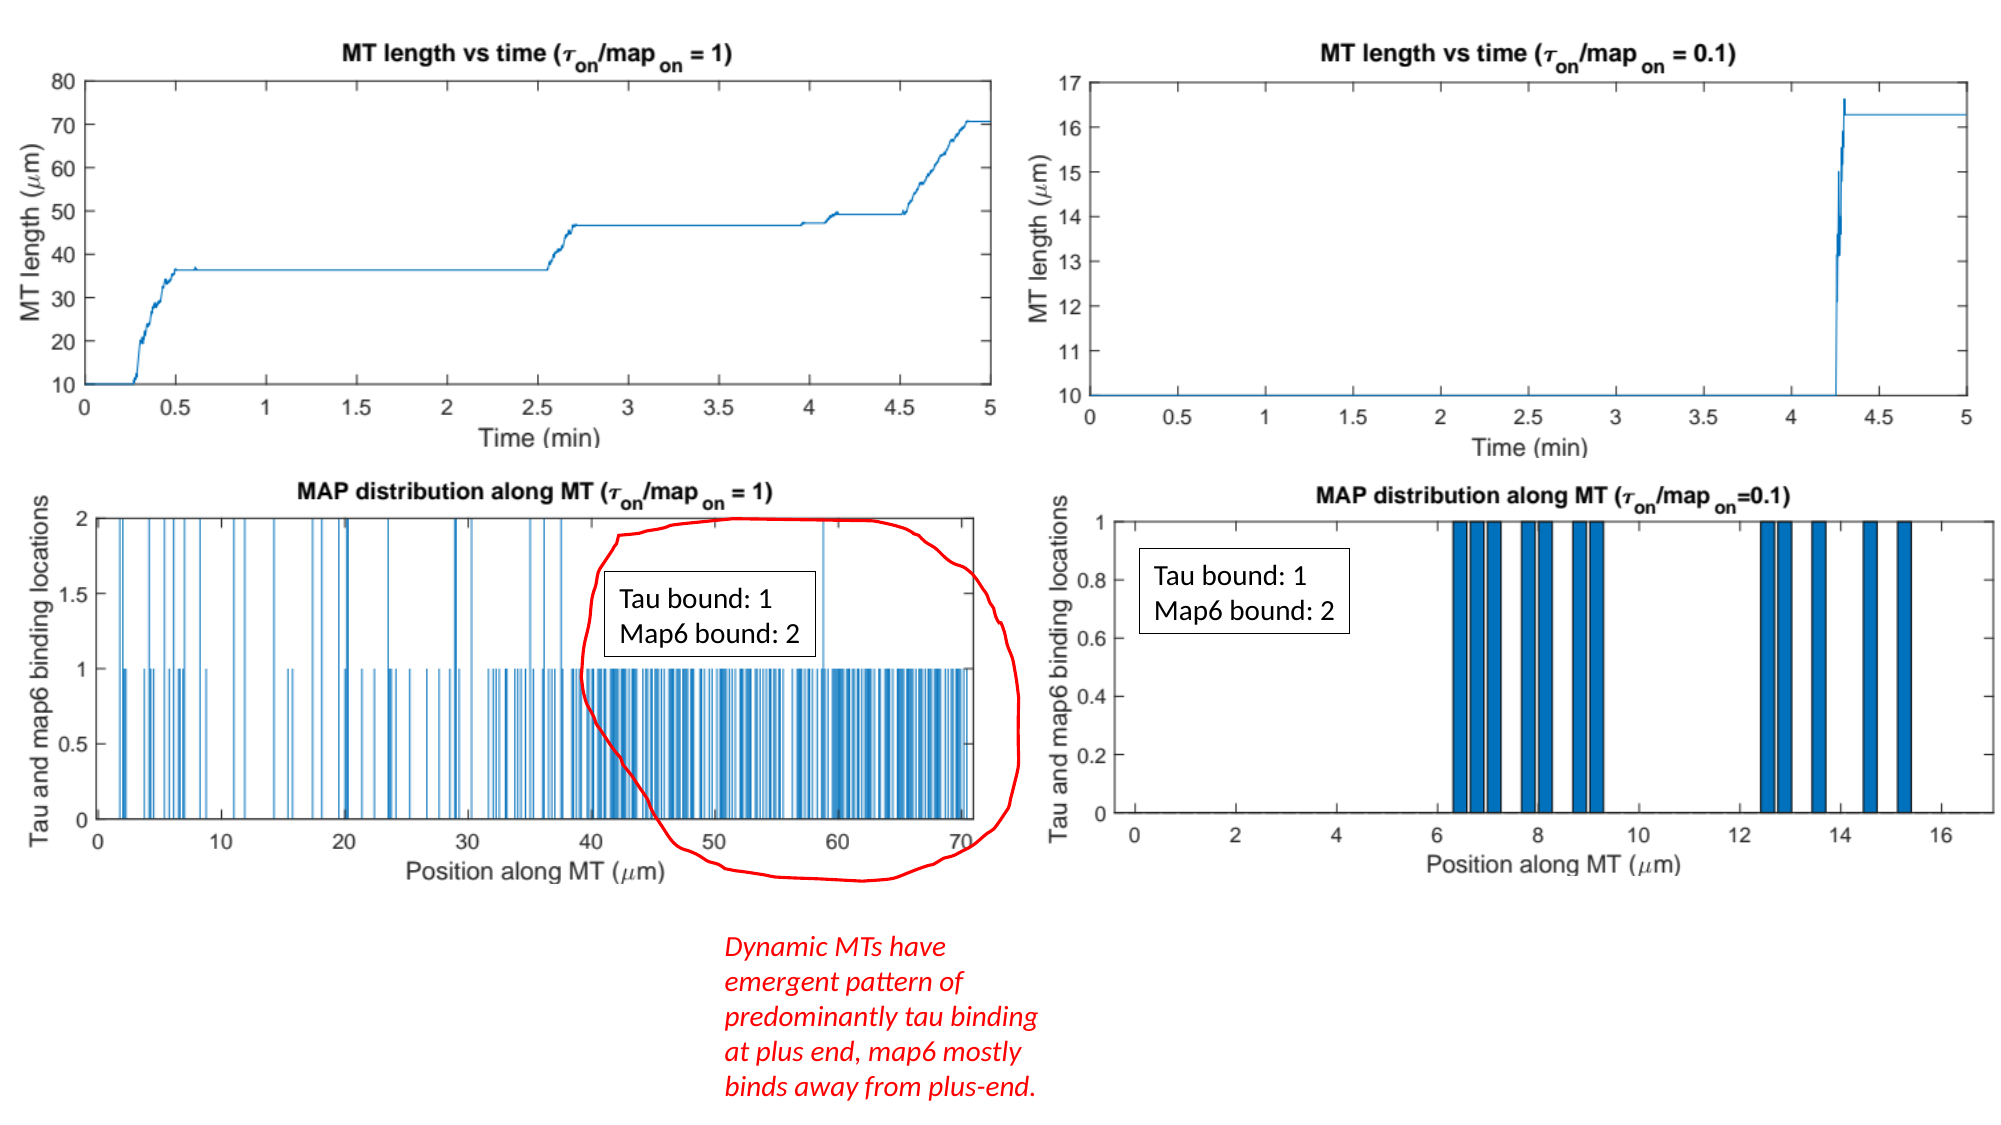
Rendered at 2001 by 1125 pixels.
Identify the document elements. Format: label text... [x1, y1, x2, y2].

picture [0, 474, 2000, 884]
picture [0, 35, 2000, 458]
text_box Dynamic MTs have emergent pattern of predominantly tau binding at plus end, map6 mostly binds away from plus-end. [709, 919, 1056, 1110]
